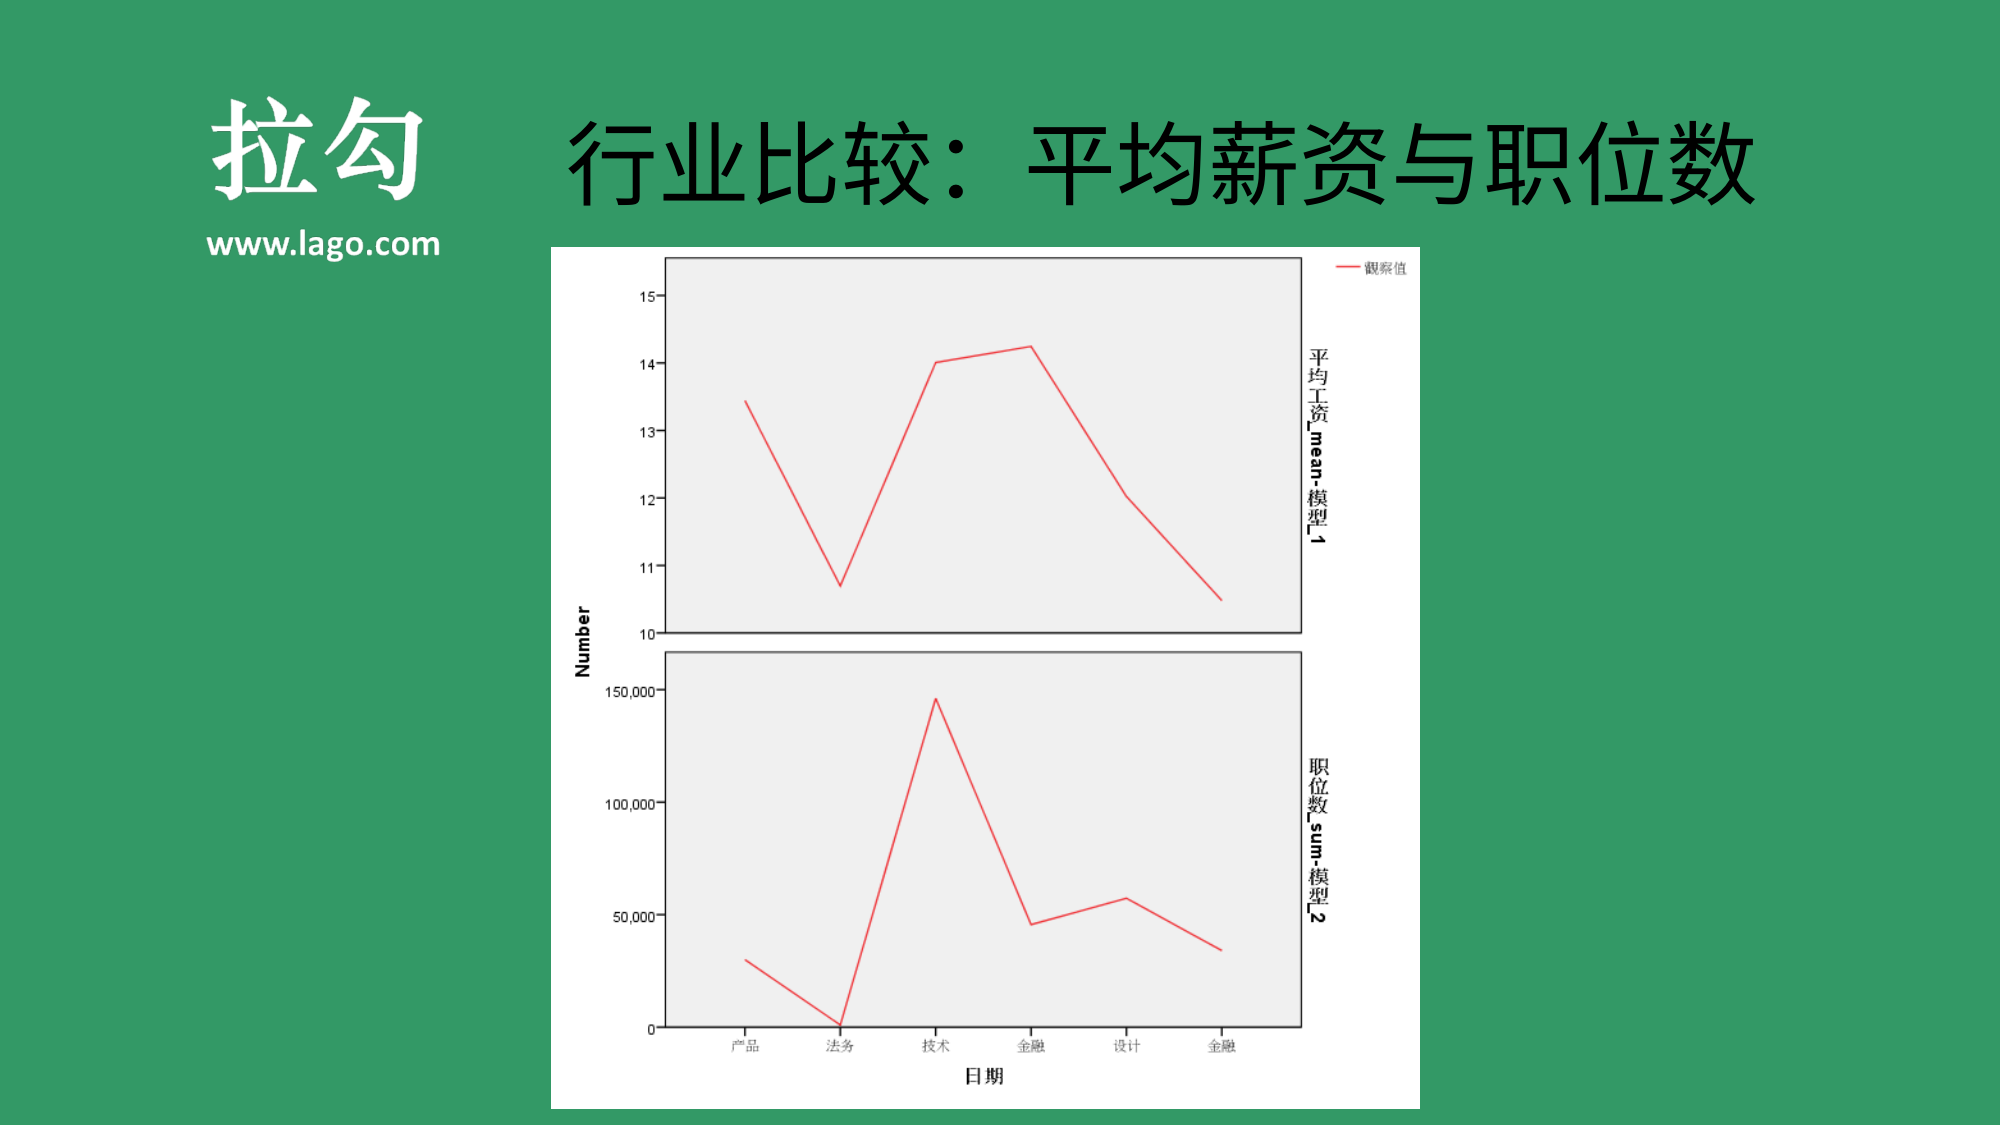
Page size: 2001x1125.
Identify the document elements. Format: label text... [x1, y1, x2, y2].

picture [551, 247, 1420, 1109]
title 行业比较：平均薪资与职位数 [551, 59, 1863, 278]
picture [137, 39, 503, 289]
